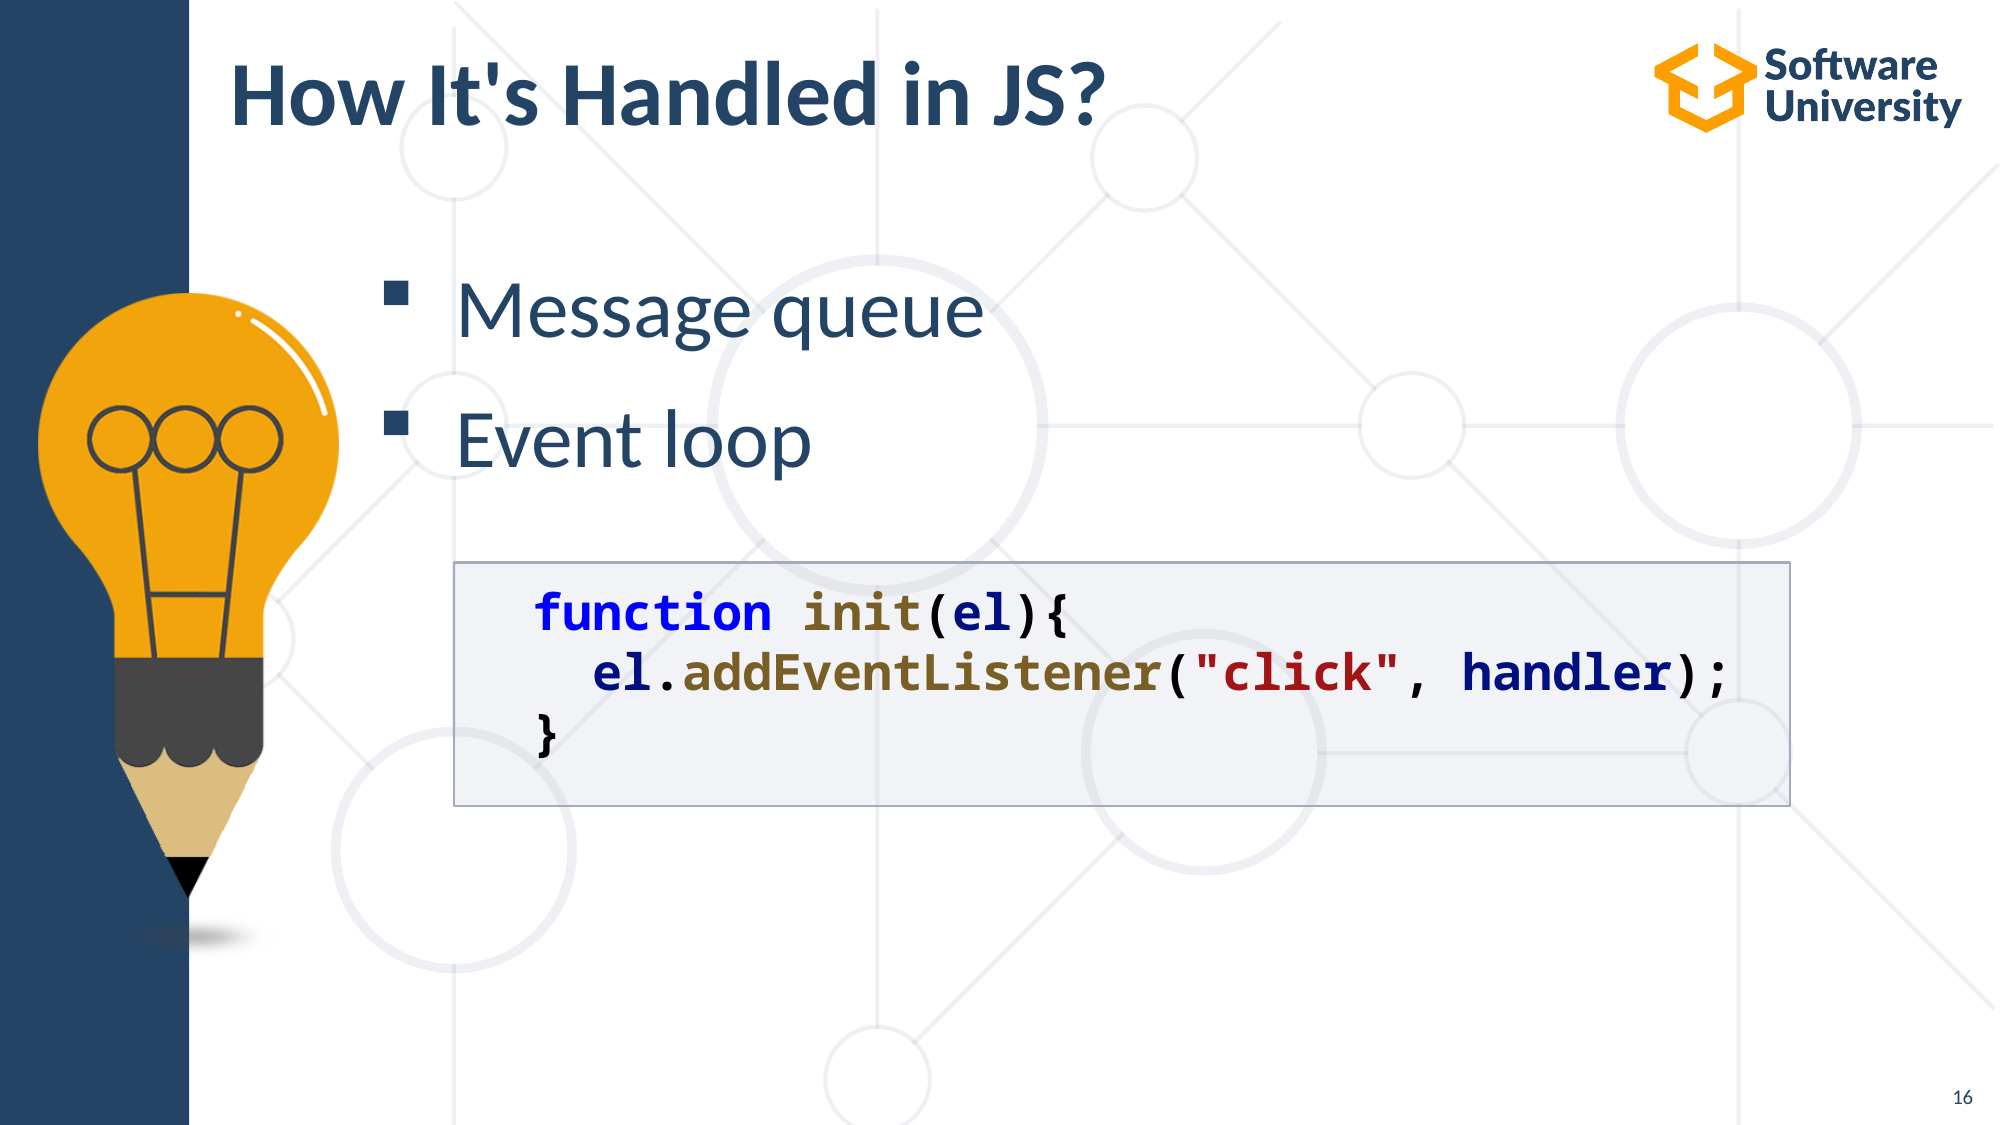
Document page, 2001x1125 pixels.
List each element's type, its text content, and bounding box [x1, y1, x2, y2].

slide_number 16 [1927, 1067, 1989, 1117]
list Message queue Event loop [360, 243, 1990, 1109]
text_box function init(el){ el.addEventListener("click", handler); } [453, 562, 1790, 807]
title How It's Handled in JS? [212, 16, 1628, 162]
picture [38, 293, 339, 961]
picture [1641, 31, 1973, 145]
